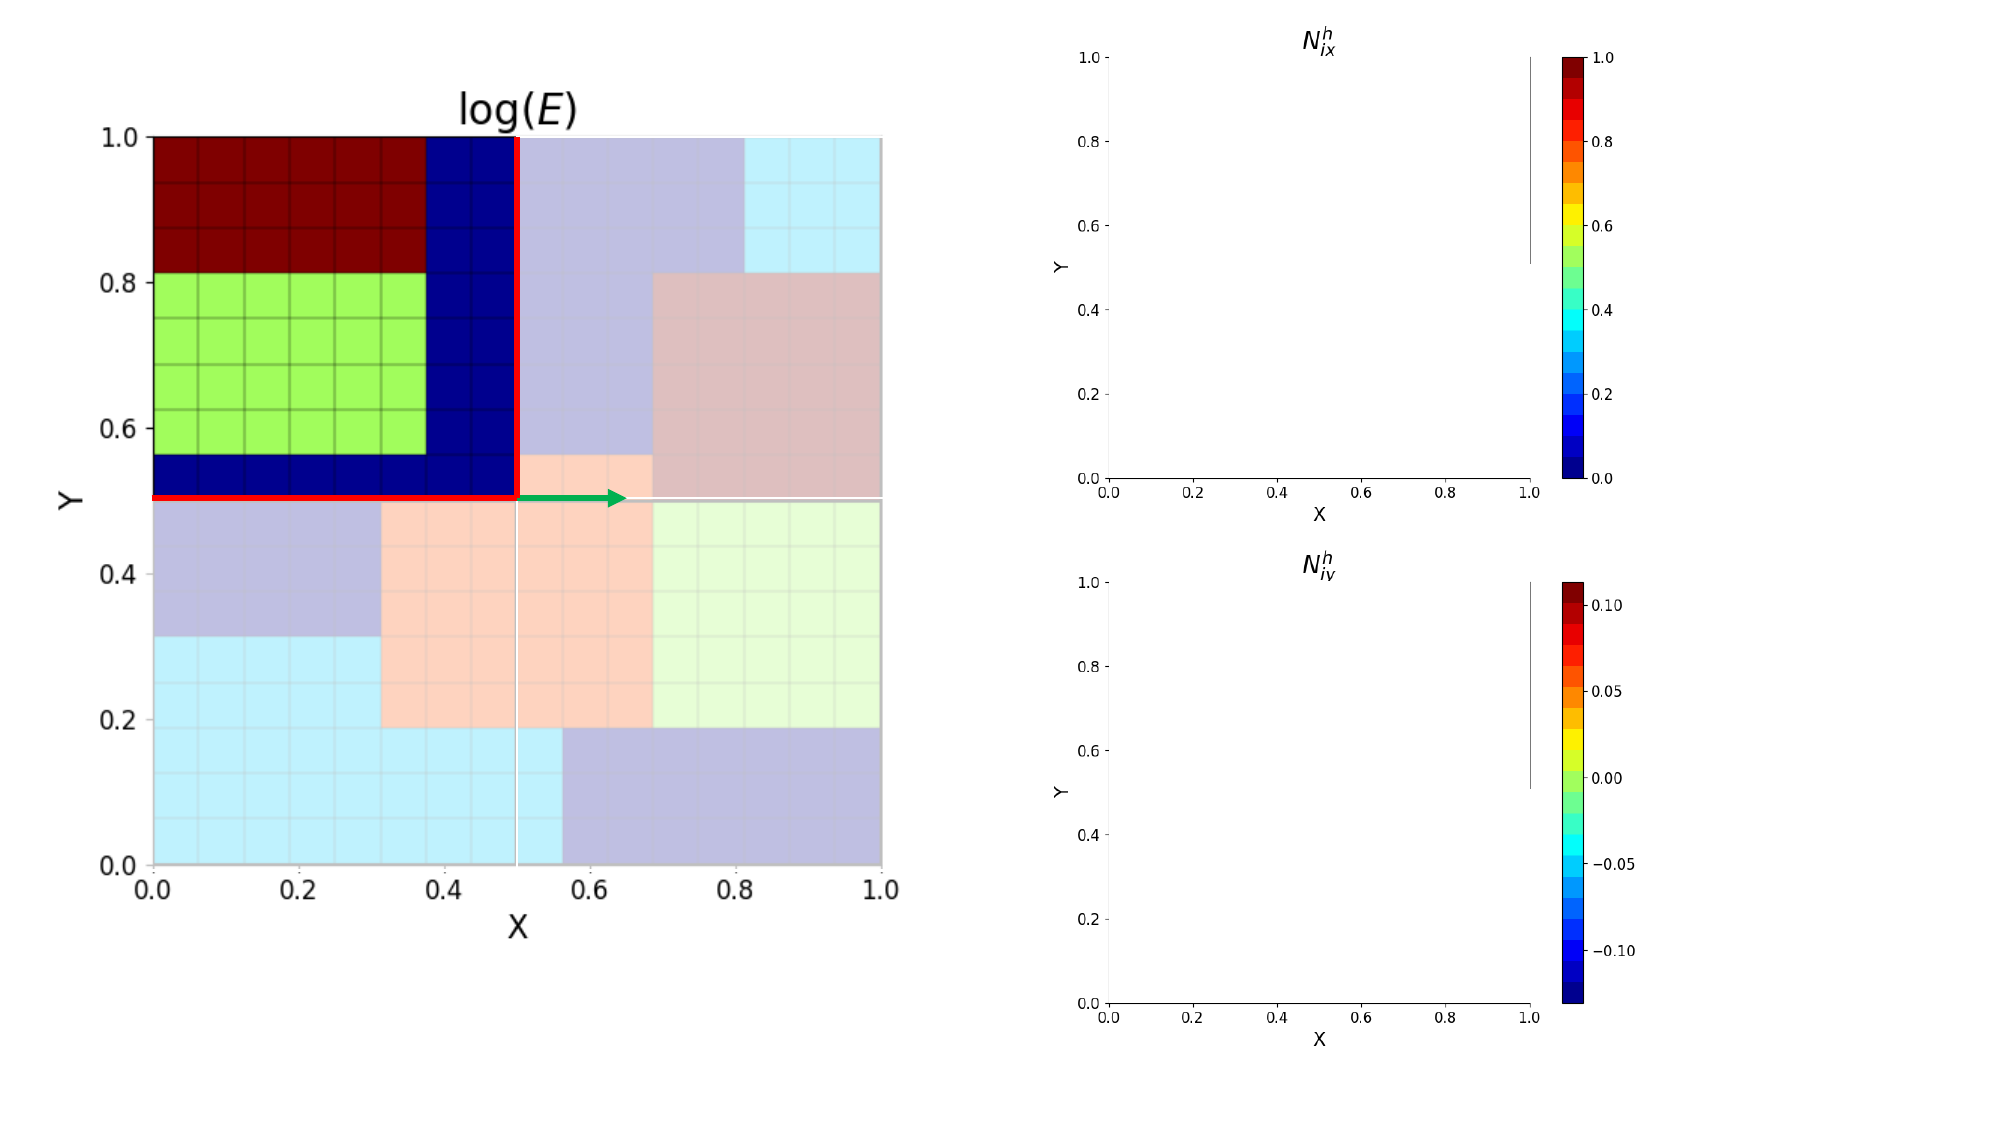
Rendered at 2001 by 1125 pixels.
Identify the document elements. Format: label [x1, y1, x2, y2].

picture [42, 66, 906, 967]
picture [971, 11, 1672, 1062]
